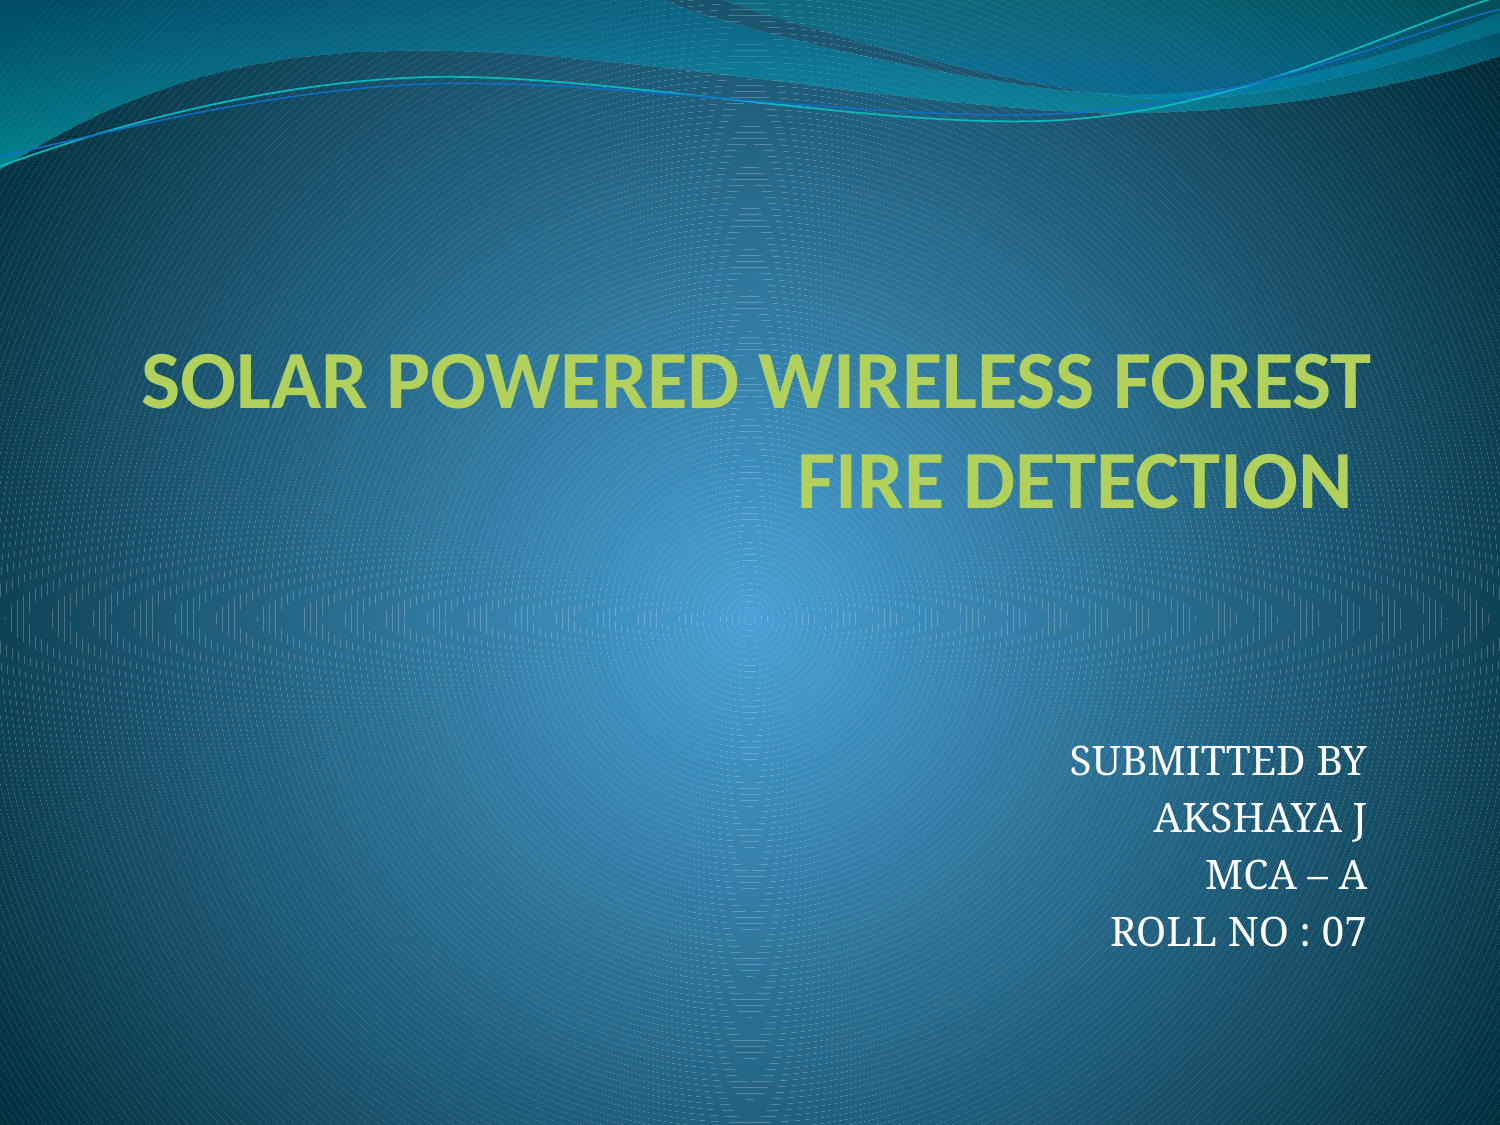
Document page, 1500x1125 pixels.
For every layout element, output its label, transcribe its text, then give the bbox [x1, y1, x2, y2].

title SOLAR POWERED WIRELESS FOREST FIRE DETECTION [87, 224, 1376, 525]
subtitle SUBMITTED BY AKSHAYA J MCA – A ROLL NO : 07 [87, 727, 1376, 965]
